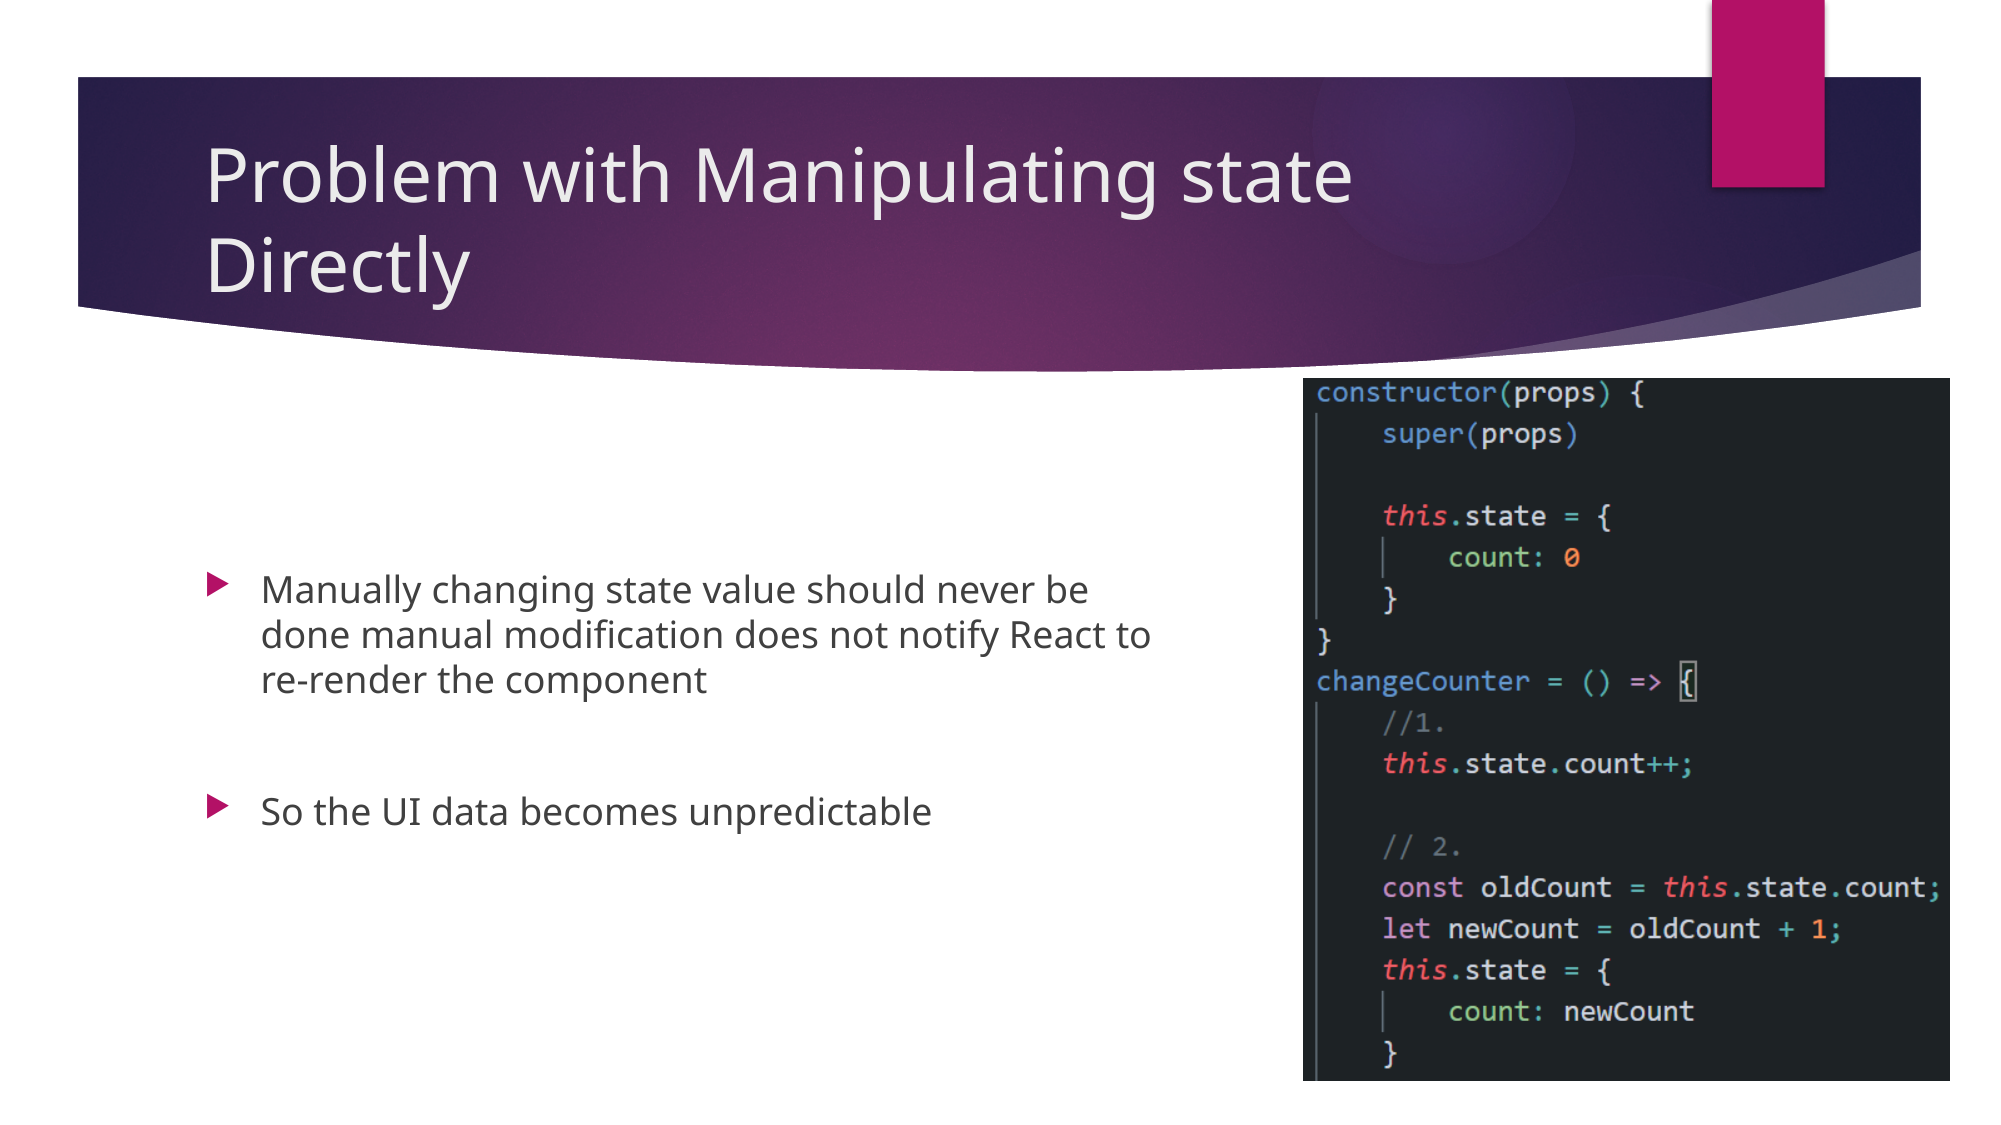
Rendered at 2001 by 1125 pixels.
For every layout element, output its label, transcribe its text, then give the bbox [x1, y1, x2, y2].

title Problem with Manipulating state Directly [189, 159, 1627, 276]
picture [1303, 378, 1950, 1082]
list Manually changing state value should never be done manual modification does not notify React to re-render the component So the UI data becomes unpredictable [189, 427, 1185, 988]
